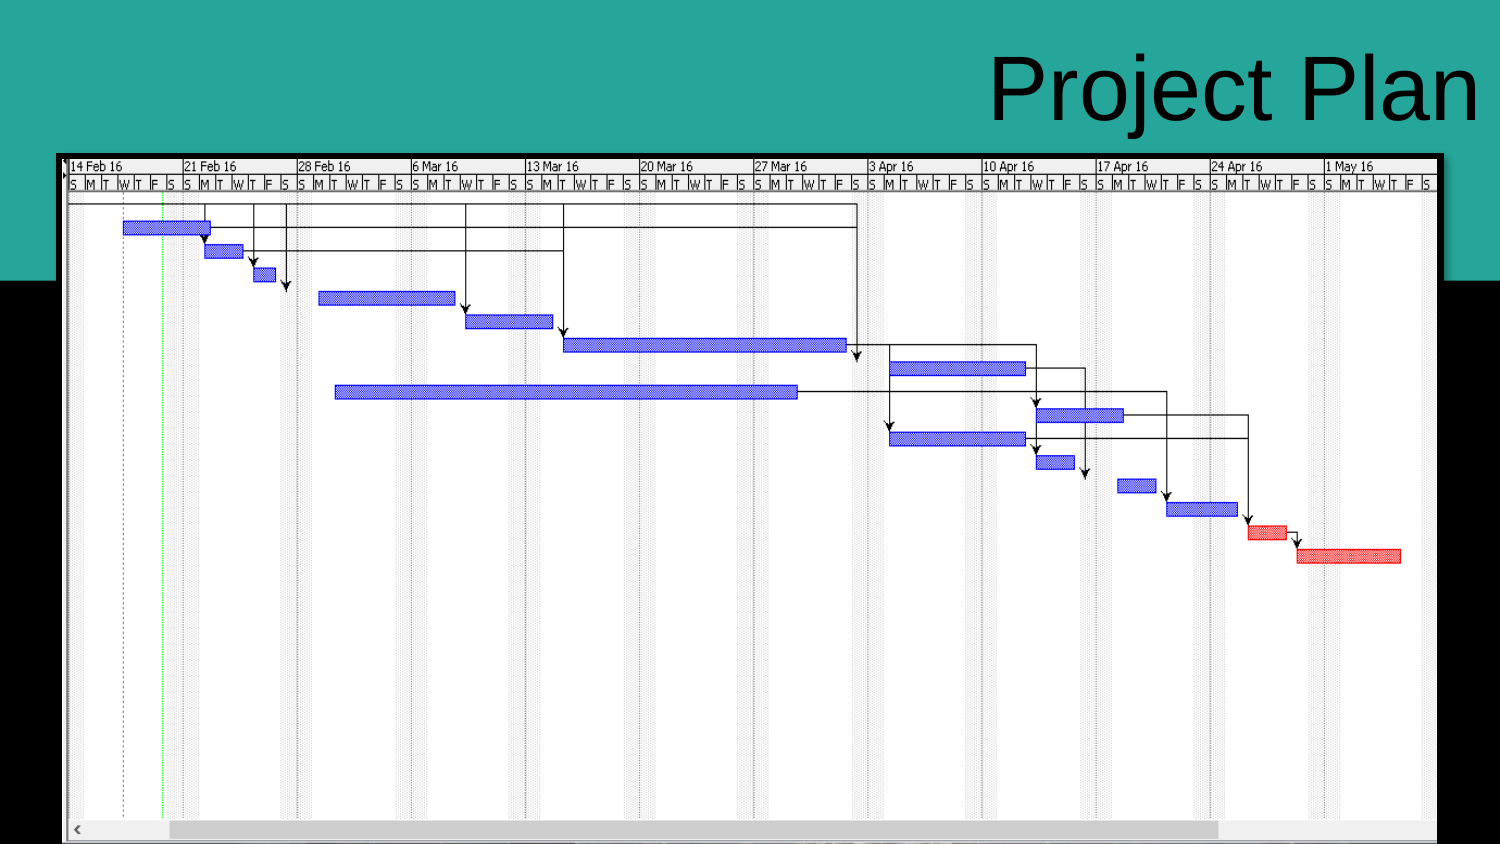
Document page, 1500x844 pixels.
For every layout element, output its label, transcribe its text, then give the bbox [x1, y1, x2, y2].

picture [62, 159, 1438, 844]
text_box Project Plan [972, 21, 1498, 147]
